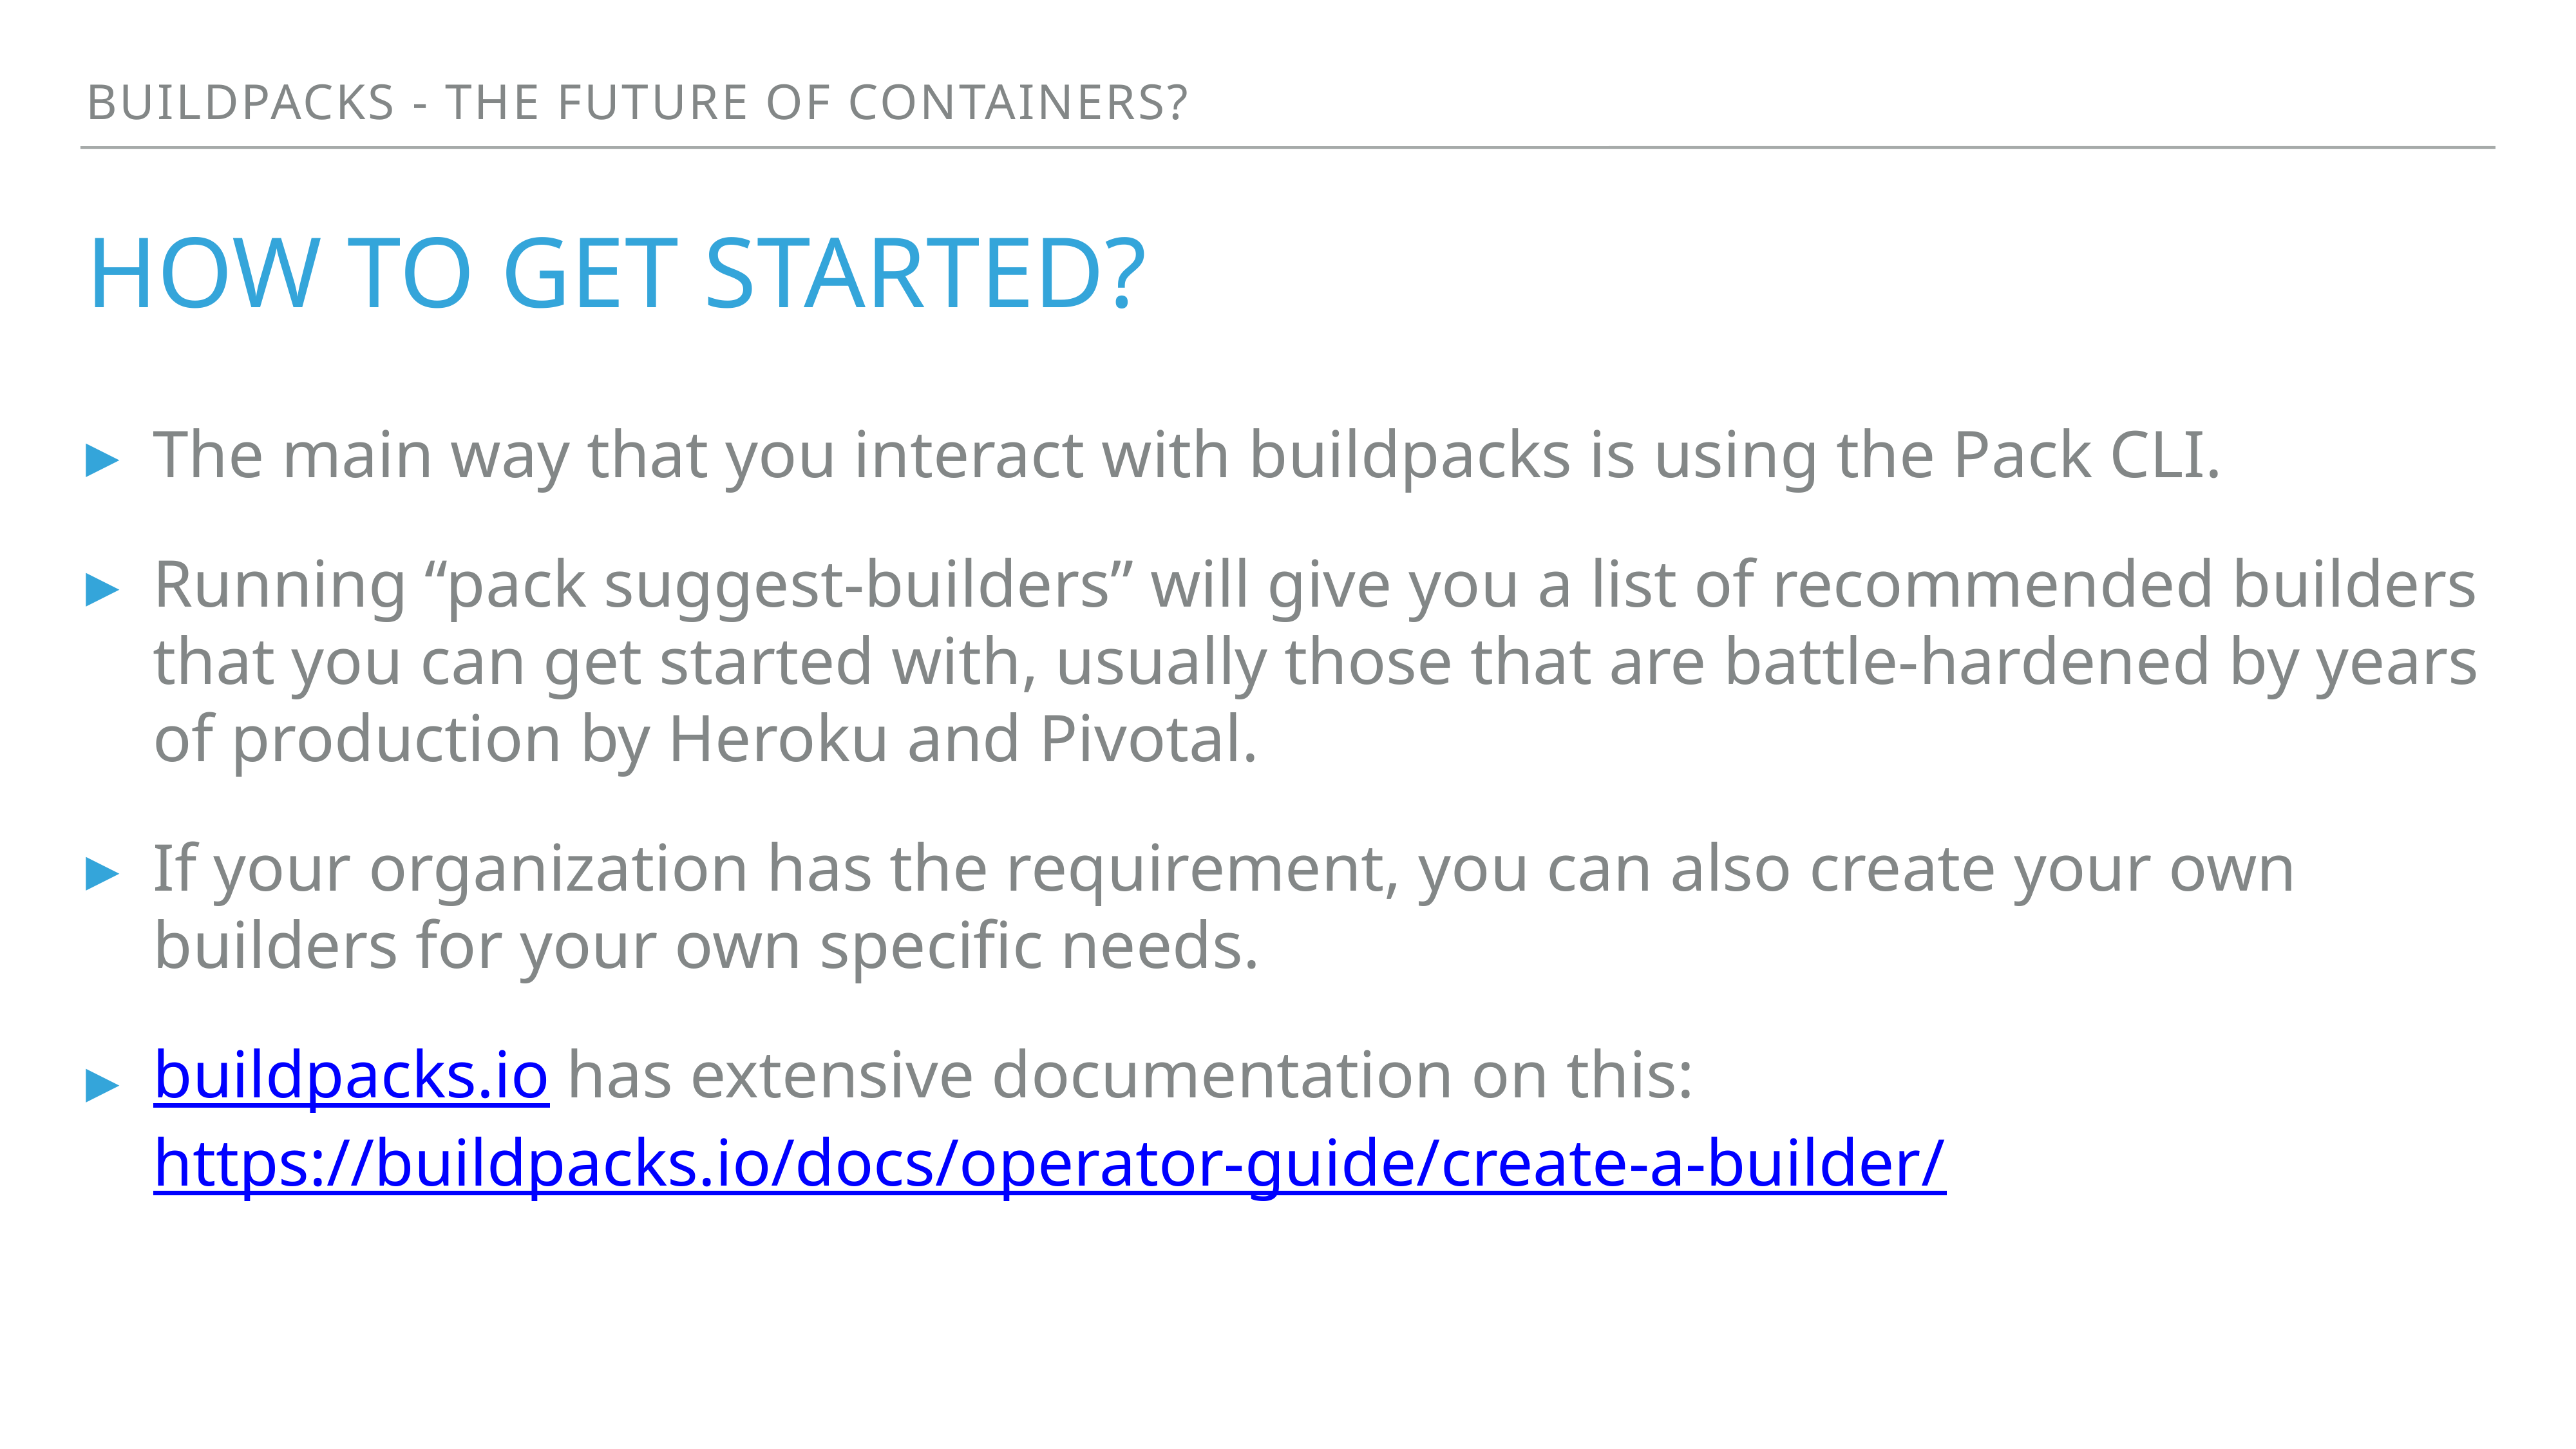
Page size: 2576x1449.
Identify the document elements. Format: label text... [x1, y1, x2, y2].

list The main way that you interact with buildpacks is using the Pack CLI. Running “pack suggest-builders” will give you a list of recommended builders that you can get started with, usually those that are battle-hardened by years of production by Heroku and Pivotal. If your organization has the requirement, you can also create your own builders for your own specific needs. buildpacks.io has extensive documentation on this: https://buildpacks.io/docs/operator-guide/create-a-builder/ [80, 407, 2496, 1316]
title How to get started? [80, 227, 2496, 336]
list Buildpacks - the future of containers? [80, 66, 2295, 135]
